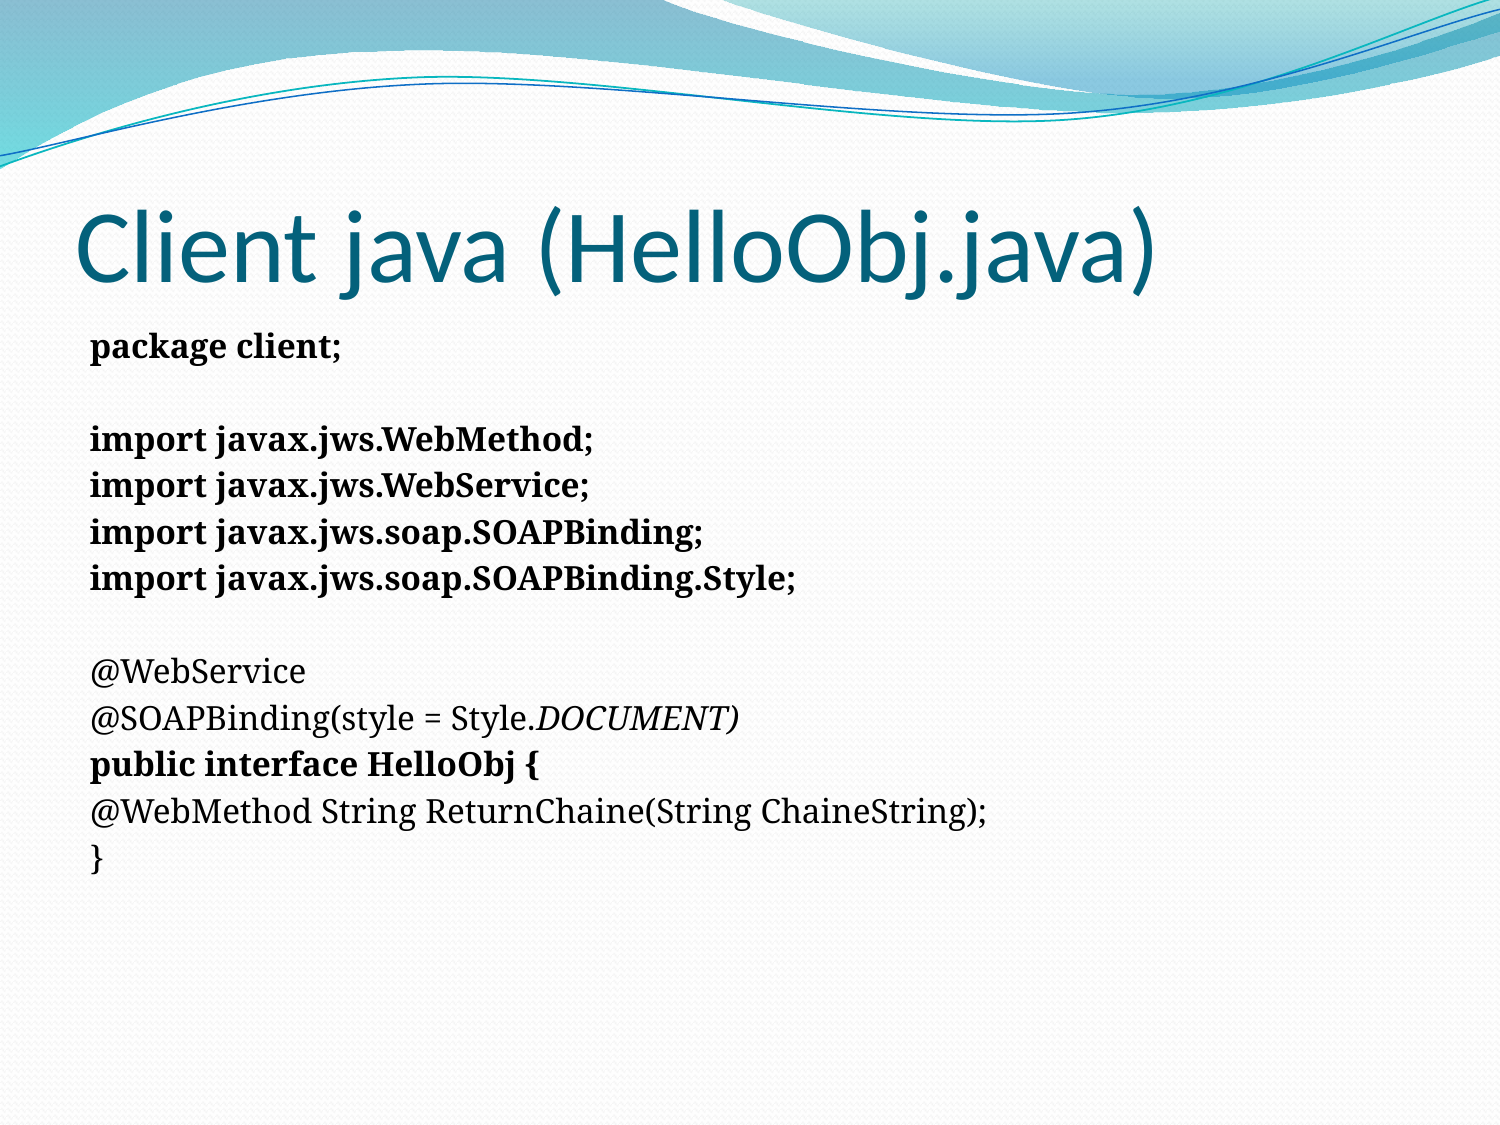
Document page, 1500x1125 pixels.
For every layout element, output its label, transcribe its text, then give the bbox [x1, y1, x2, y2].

title Client java (HelloObj.java) [75, 115, 1425, 303]
list package client; import javax.jws.WebMethod; import javax.jws.WebService; import javax.jws.soap.SOAPBinding; import javax.jws.soap.SOAPBinding.Style; @WebService @SOAPBinding(style = Style.DOCUMENT) public interface HelloObj { @WebMethod String ReturnChaine(String ChaineString); } [75, 317, 1425, 1125]
